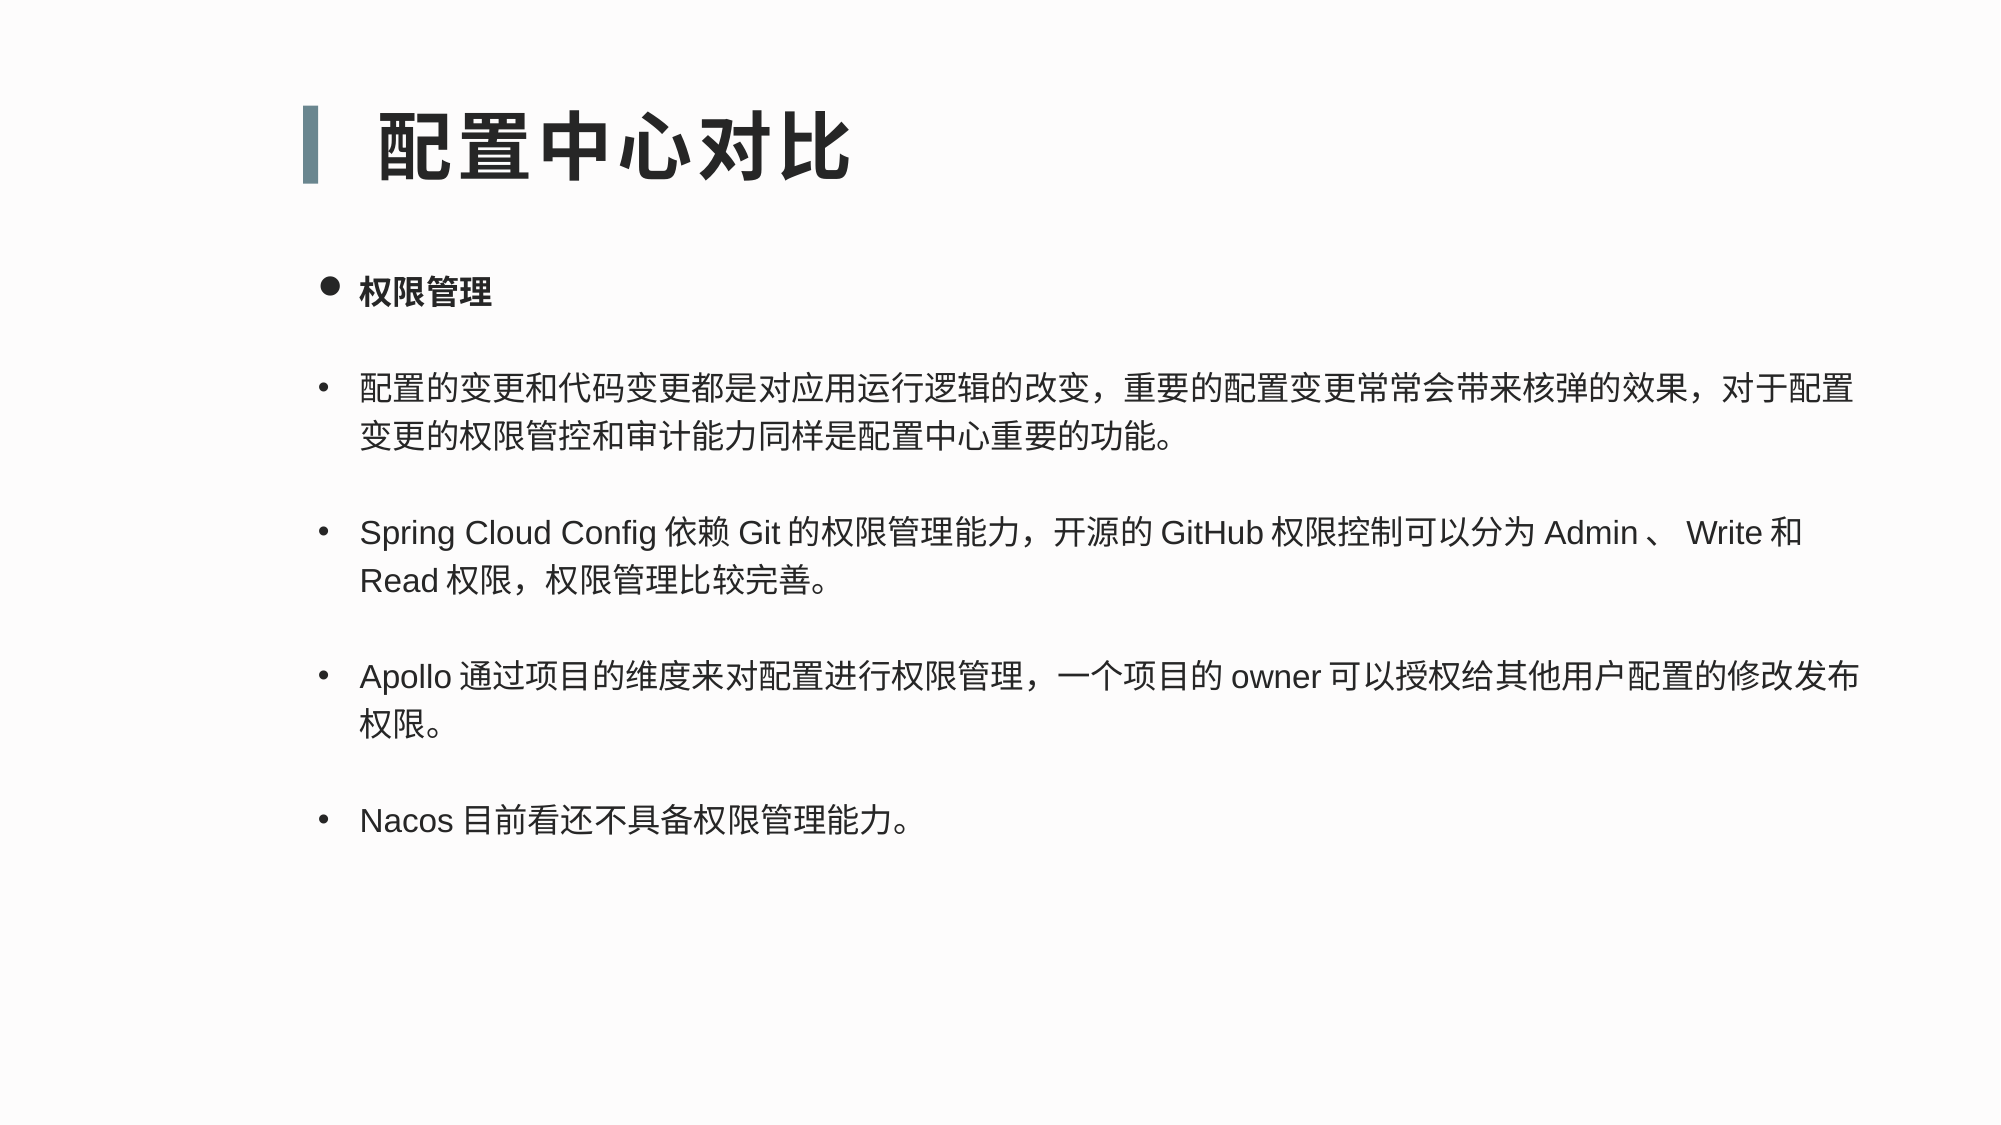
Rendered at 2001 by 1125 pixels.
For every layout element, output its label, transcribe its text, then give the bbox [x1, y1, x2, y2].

text_box 配置中心对比 [362, 91, 1718, 198]
text_box [302, 104, 319, 185]
text_box 权限管理 配置的变更和代码变更都是对应用运行逻辑的改变，重要的配置变更常常会带来核弹的效果，对于配置变更的权限管控和审计能力同样是配置中心重要的功能。 Spring Cloud Config依赖Git的权限管理能力，开源的GitHub权限控制可以分为Admin、Write和Read权限，权限管理比较完善。 Apollo通过项目的维度来对配置进行权限管理，一个项目的owner可以授权给其他用户配置的修改发布权限。 Nacos目前看还不具备权限管理能力。 [303, 252, 1880, 850]
